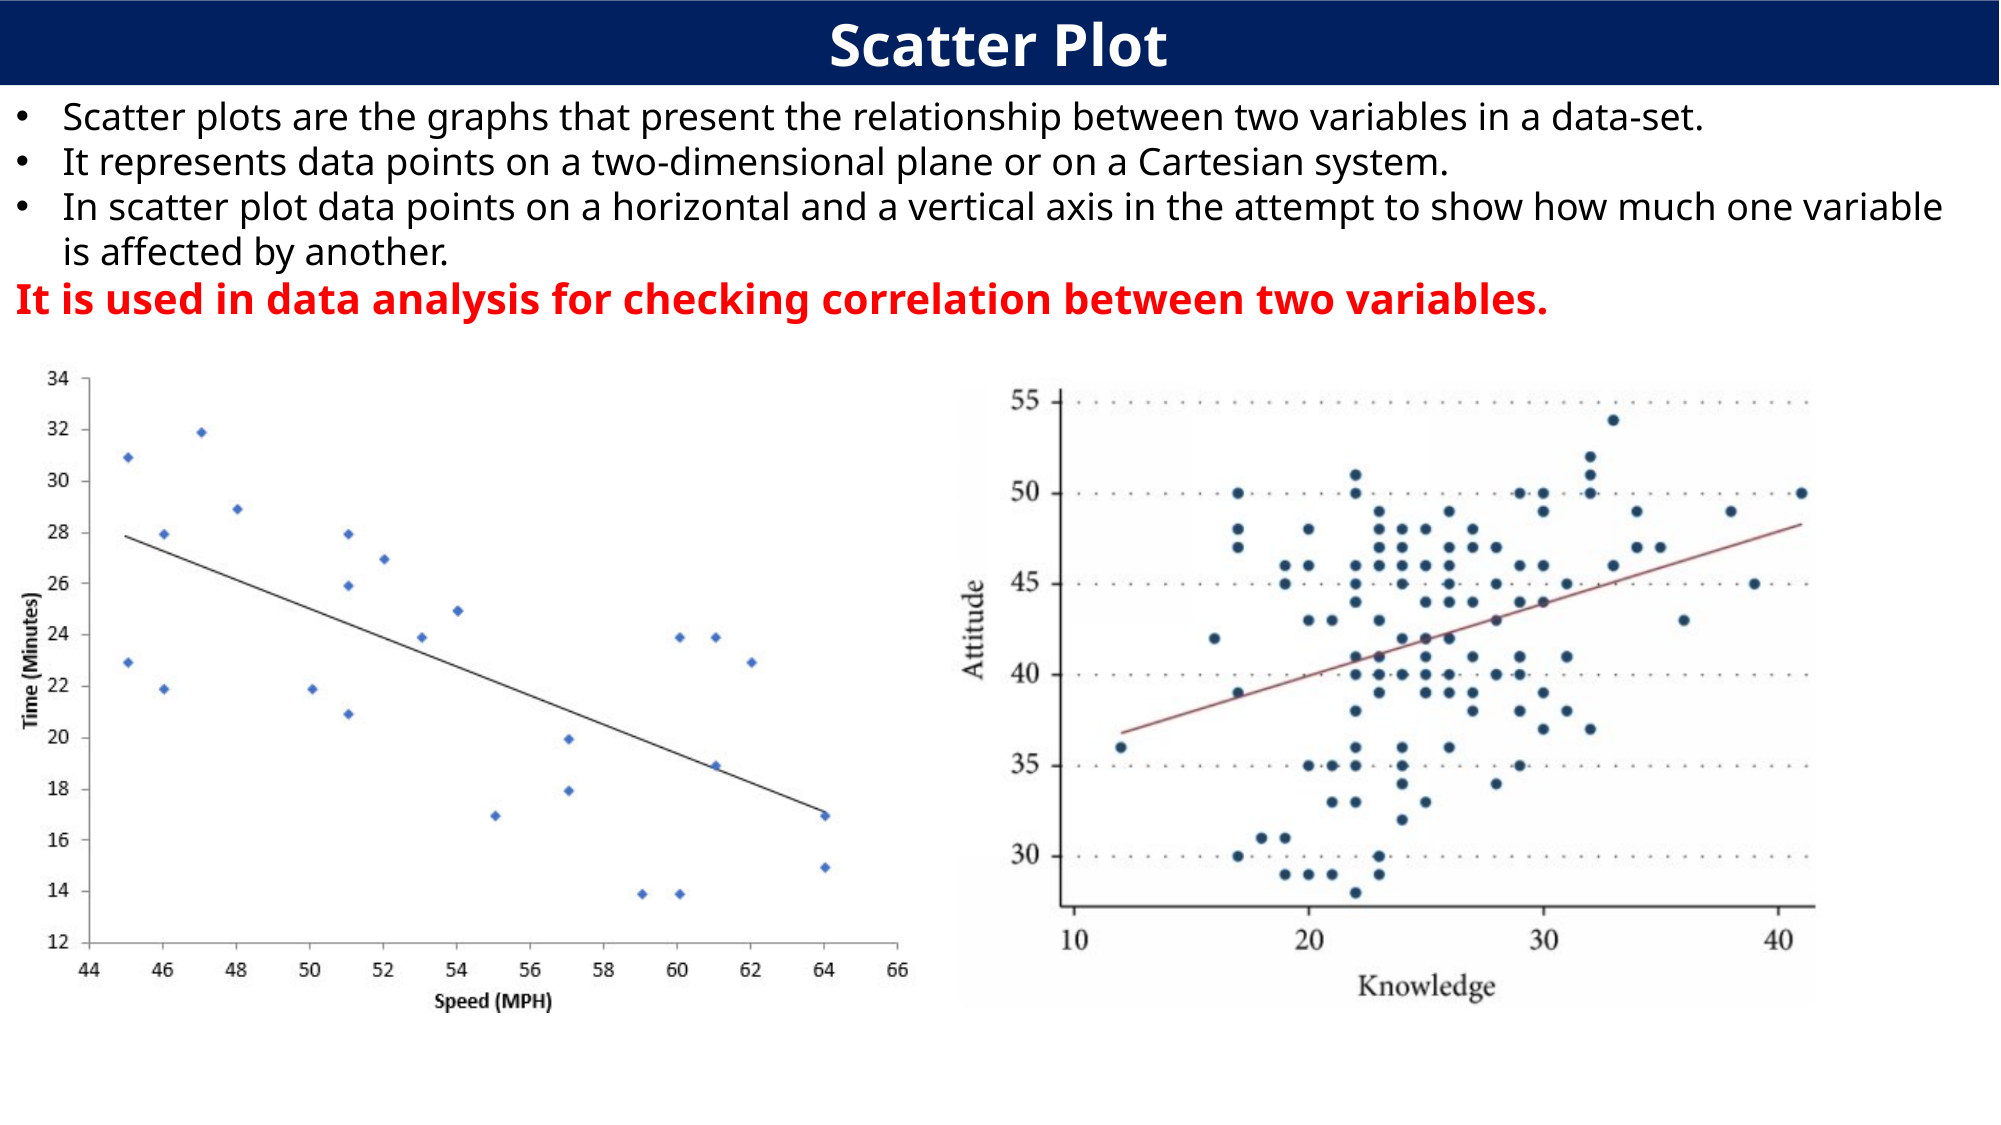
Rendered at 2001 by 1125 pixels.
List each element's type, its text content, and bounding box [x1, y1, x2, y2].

picture [934, 344, 1843, 1014]
picture [2, 362, 922, 1013]
text_box Scatter plots are the graphs that present the relationship between two variables in a data-set. It represents data points on a two-dimensional plane or on a Cartesian system. In scatter plot data points on a horizontal and a vertical axis in the attempt to show how much one variable is affected by another. It is used in data analysis for checking correlation between two variables. [1, 85, 1997, 381]
text_box Scatter Plot [0, 0, 1999, 86]
